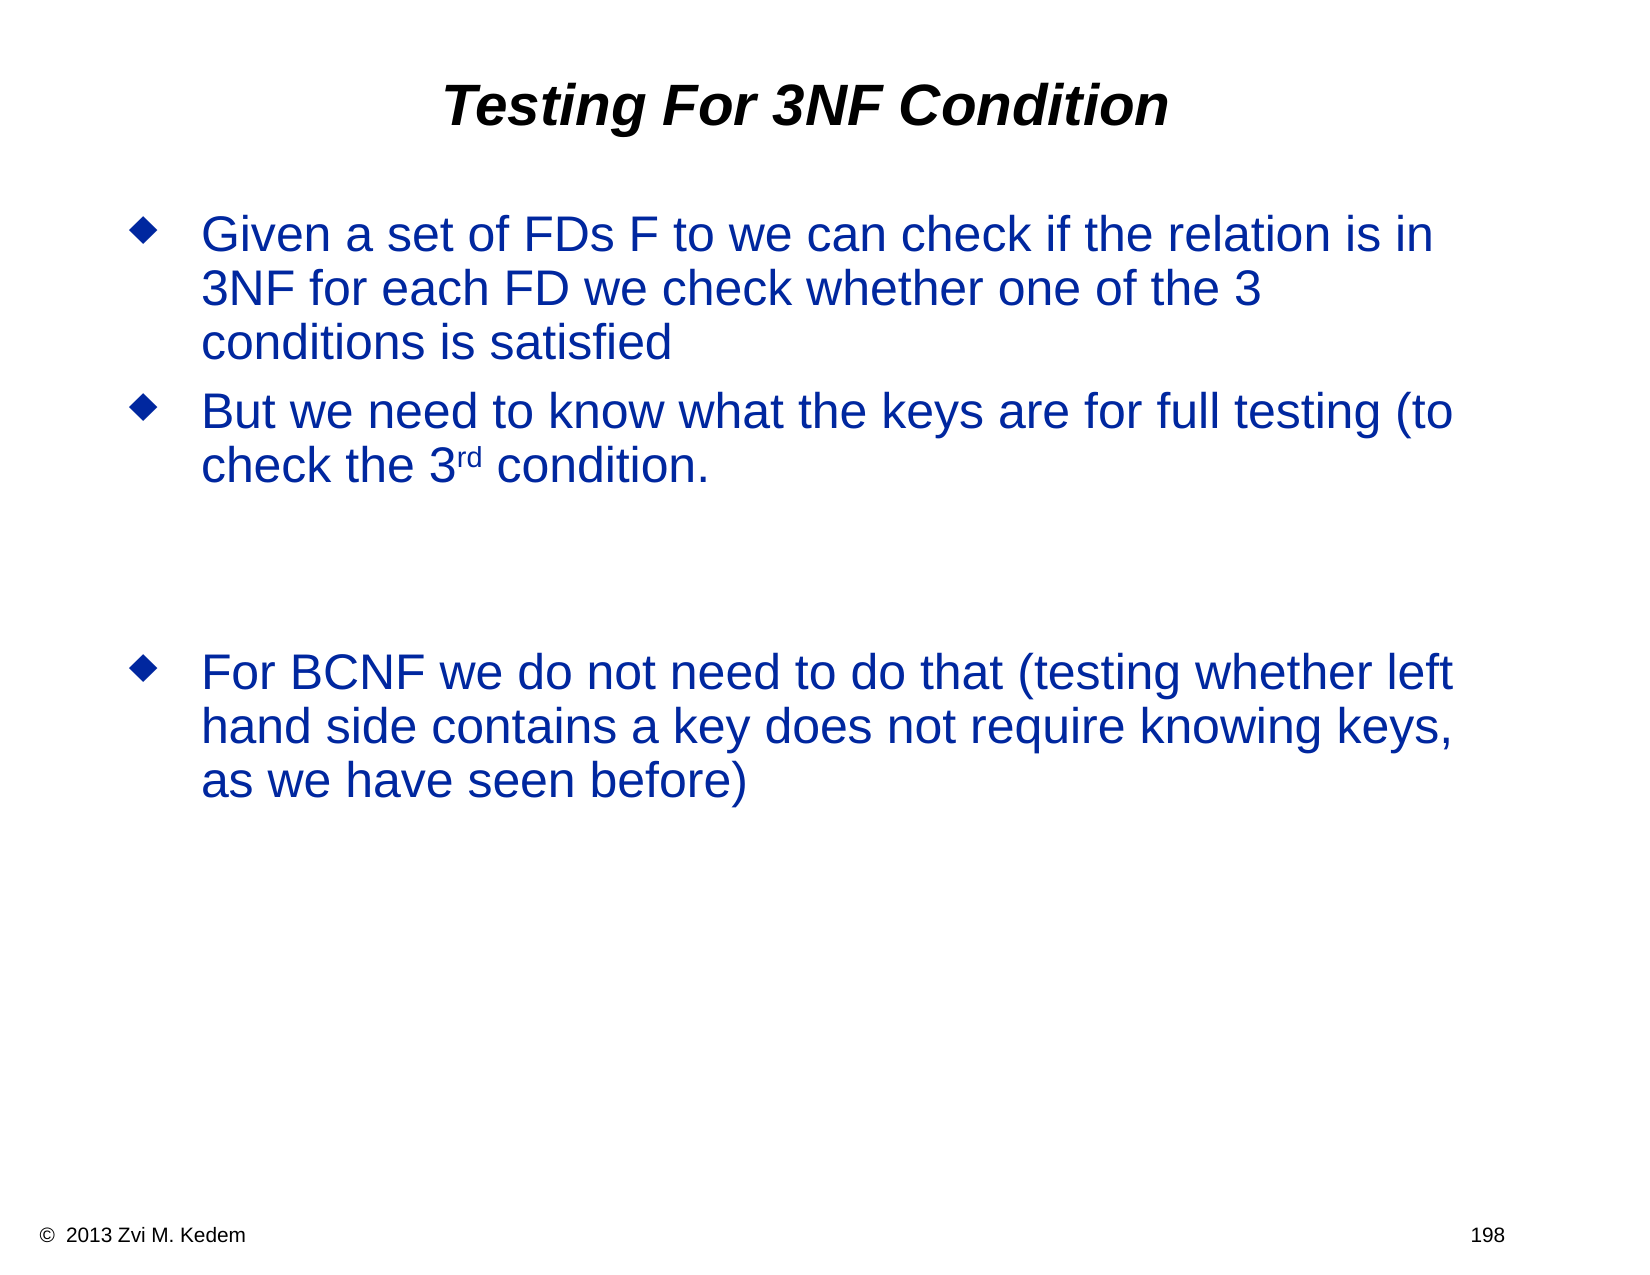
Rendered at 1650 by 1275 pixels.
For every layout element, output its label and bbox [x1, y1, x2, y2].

list [111, 199, 1513, 1201]
title [111, 36, 1501, 176]
